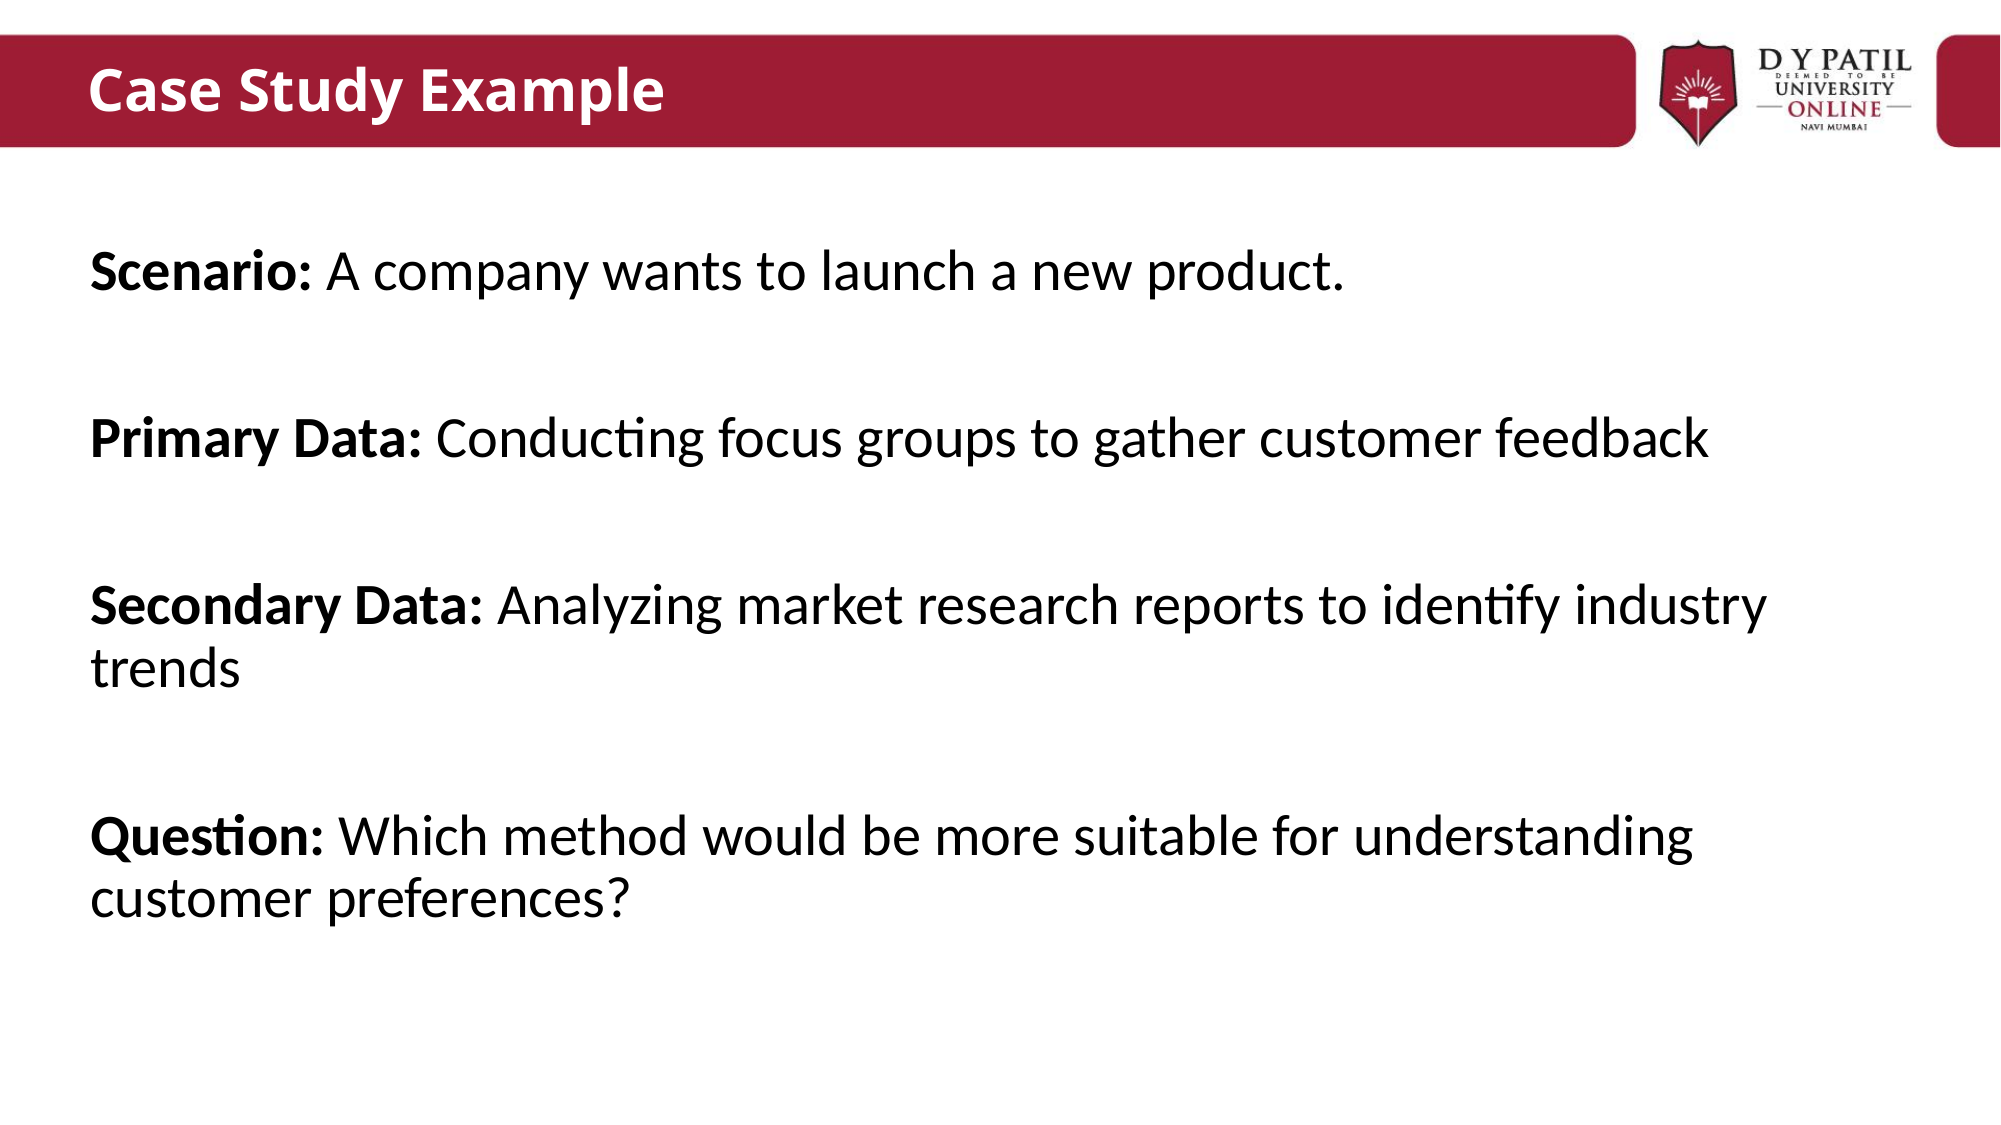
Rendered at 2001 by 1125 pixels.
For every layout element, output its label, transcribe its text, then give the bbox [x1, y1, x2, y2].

text_box Scenario: A company wants to launch a new product. Primary Data: Conducting focus groups to gather customer feedback Secondary Data: Analyzing market research reports to identify industry trends Question: Which method would be more suitable for understanding customer preferences? [74, 232, 1924, 975]
picture [0, 0, 2001, 1125]
title Case Study Example [71, 35, 1797, 149]
